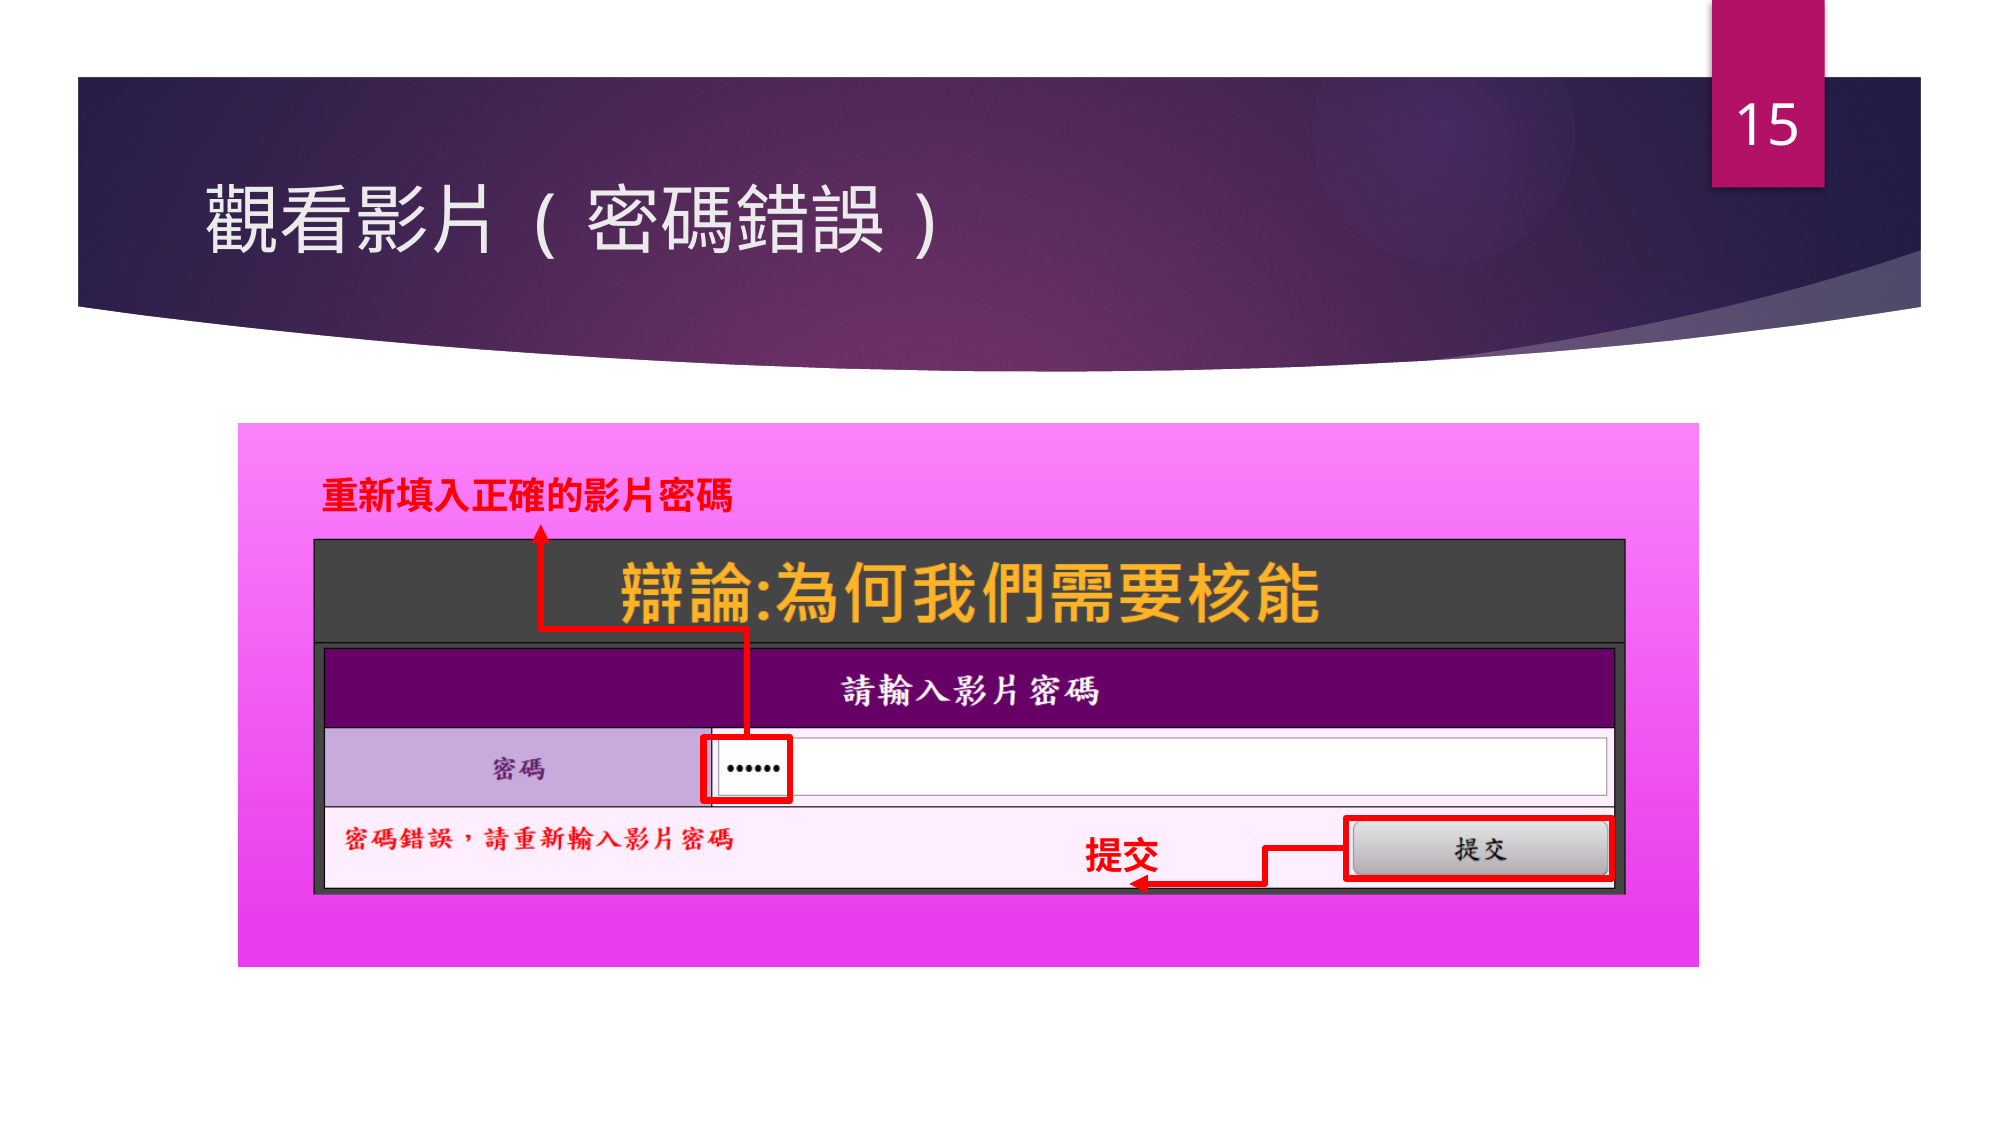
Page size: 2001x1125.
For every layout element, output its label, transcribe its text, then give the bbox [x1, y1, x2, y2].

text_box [537, 527, 751, 735]
title 觀看影片(密碼錯誤) [189, 159, 1627, 276]
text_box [1128, 847, 1346, 886]
picture [238, 423, 1699, 967]
slide_number 15 [1698, 48, 1836, 175]
